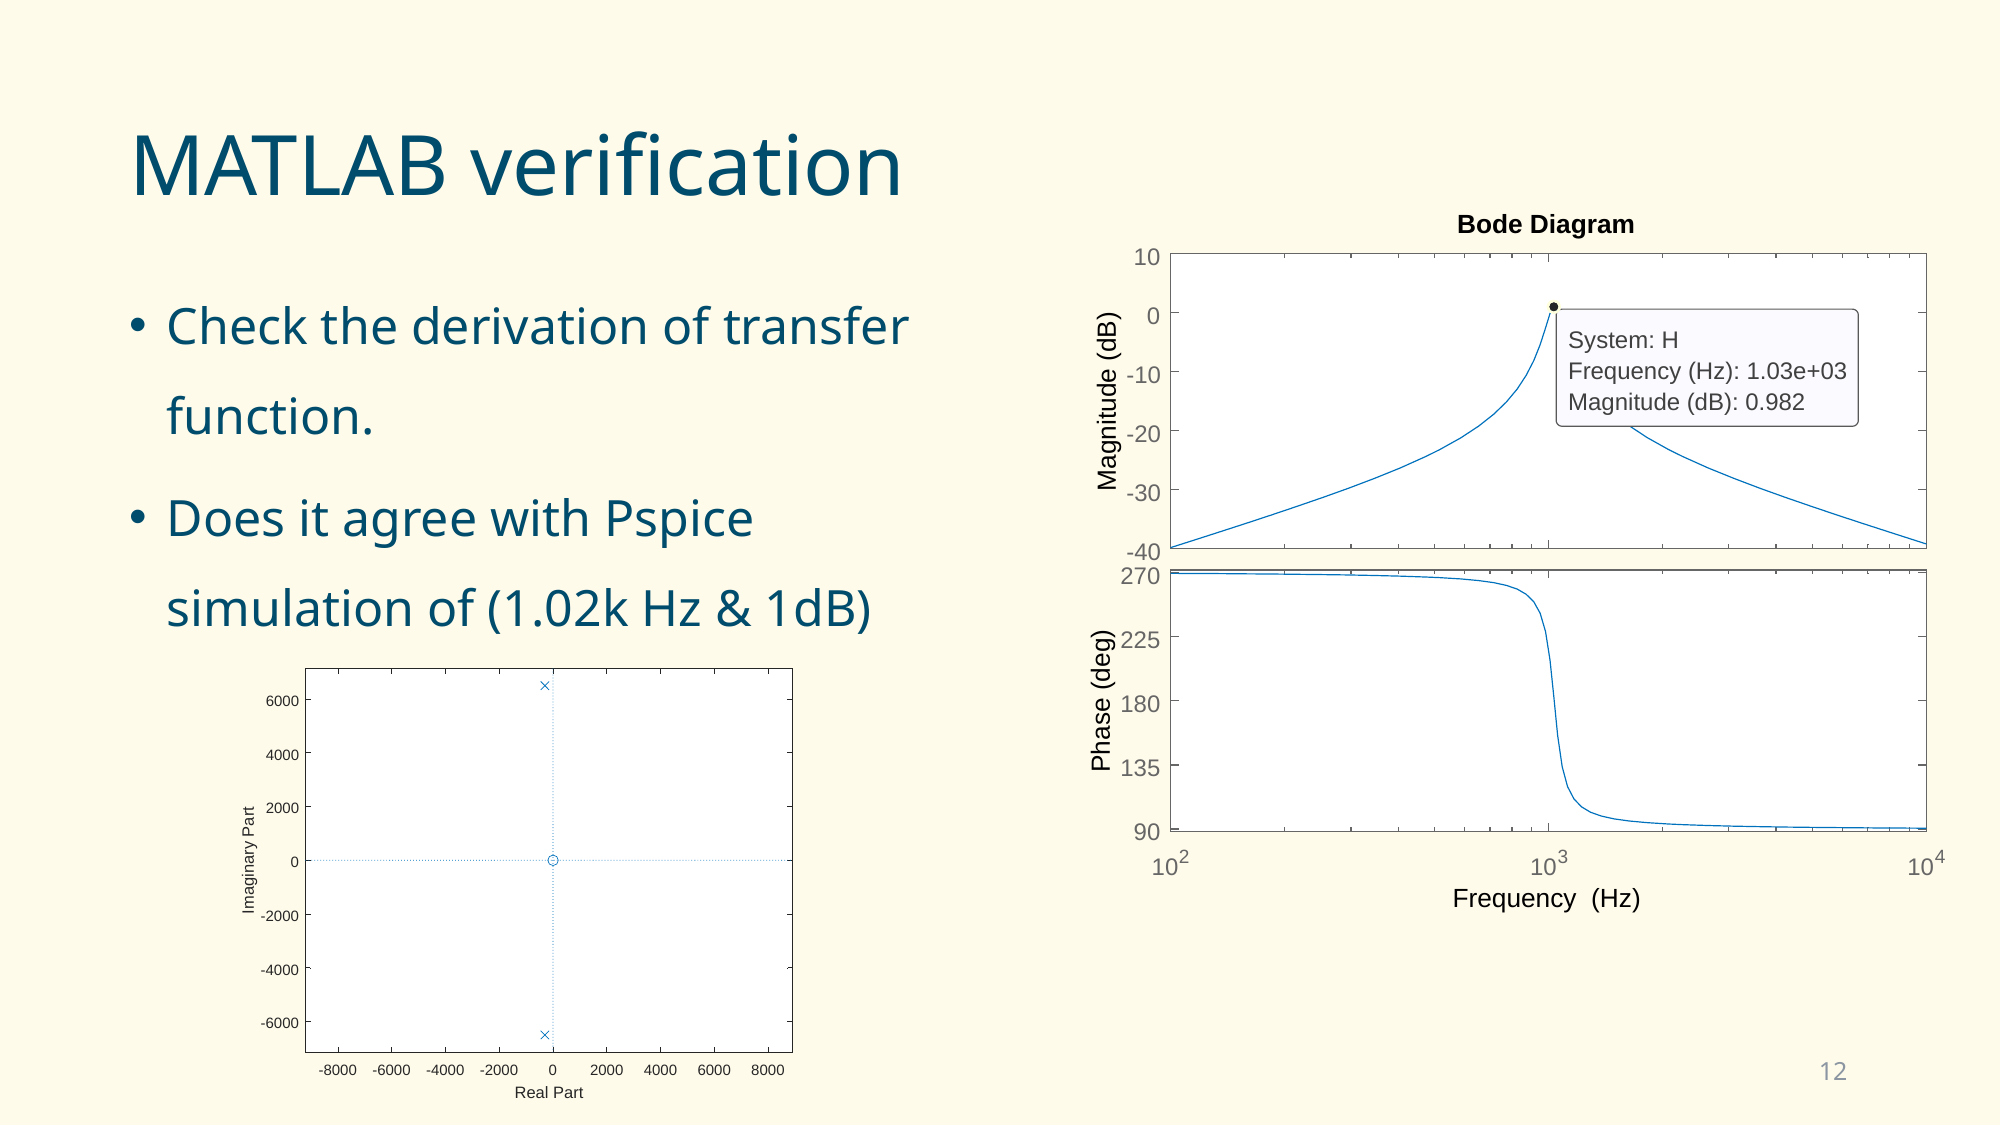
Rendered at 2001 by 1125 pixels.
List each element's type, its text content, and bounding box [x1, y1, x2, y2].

title MATLAB verification [114, 59, 1886, 278]
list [1076, 205, 1946, 913]
picture [231, 632, 804, 1104]
slide_number 12 [1412, 1042, 1863, 1103]
list Check the derivation of transfer function. Does it agree with Pspice simulation of (1.02k Hz & 1dB) [114, 256, 983, 862]
